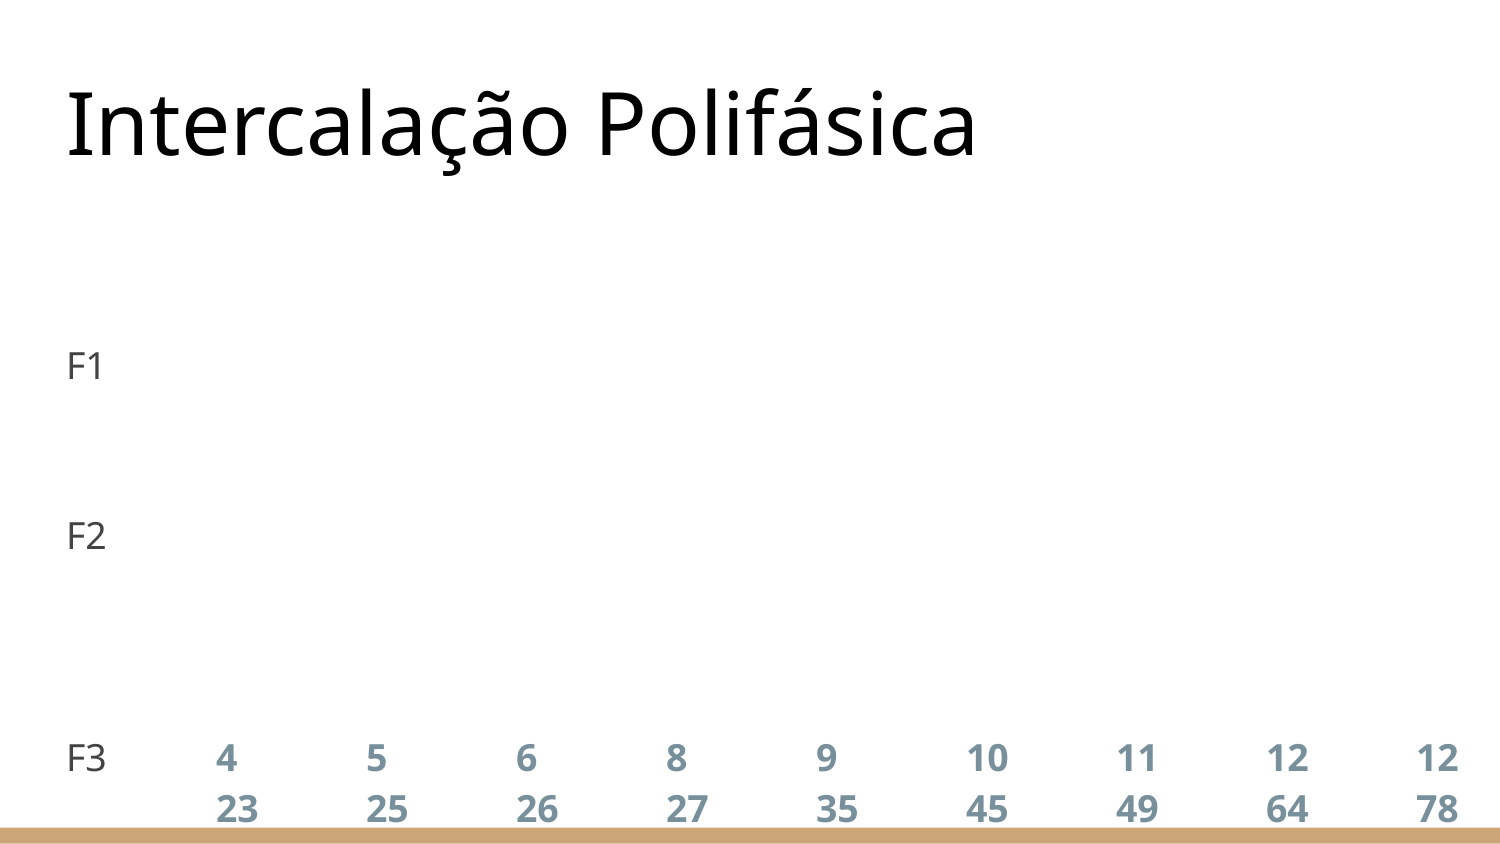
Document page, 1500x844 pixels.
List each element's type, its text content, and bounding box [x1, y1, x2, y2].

title Intercalação Polifásica [51, 51, 1449, 189]
list F1 F2 F3 4 5 6 8 9 10 11 12 12 23 25 26 27 35 45 49 64 78 90 [51, 320, 1475, 760]
